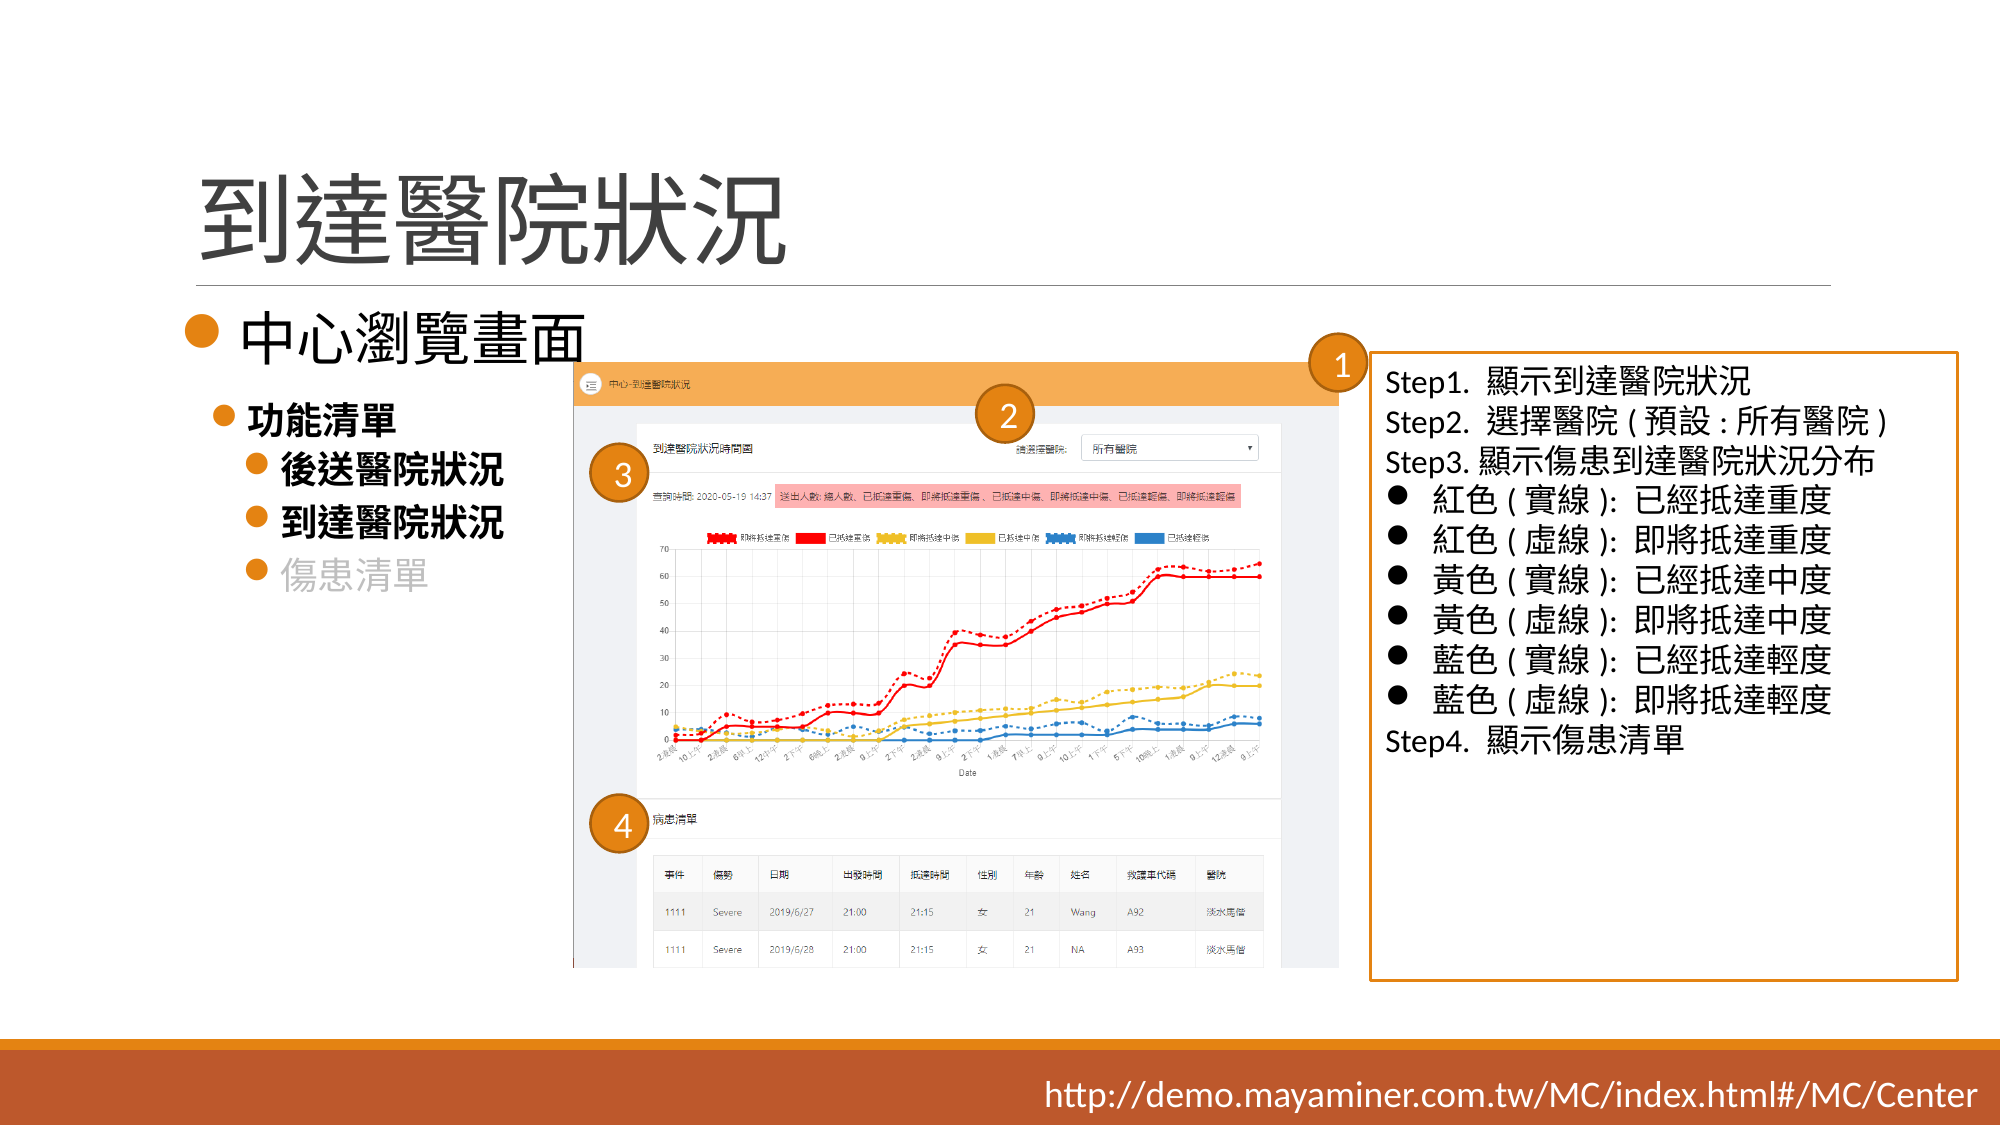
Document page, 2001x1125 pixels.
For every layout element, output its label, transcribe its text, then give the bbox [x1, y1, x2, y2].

picture [572, 362, 1339, 968]
text_box 1 [1308, 332, 1369, 392]
title 到達醫院狀況 [180, 47, 1830, 285]
text_box http://demo.mayaminer.com.tw/MC/index.html#/MC/Center [1029, 1062, 1995, 1123]
text_box Step1. 顯示到達醫院狀況 Step2. 選擇醫院(預設:所有醫院) Step3.顯示傷患到達醫院狀況分布 紅色(實線): 已經抵達重度 紅色(虛線): 即將抵達重度 黃色(實線): 已經抵達中度 黃色(虛線): 即將抵達中度 藍色(實線): 已經抵達輕度 藍色(虛線): 即將抵達輕度 Step4. 顯示傷患清單 [1369, 351, 1959, 982]
list 中心瀏覽畫面 功能清單 後送醫院狀況 到達醫院狀況 傷患清單 [180, 302, 1830, 963]
